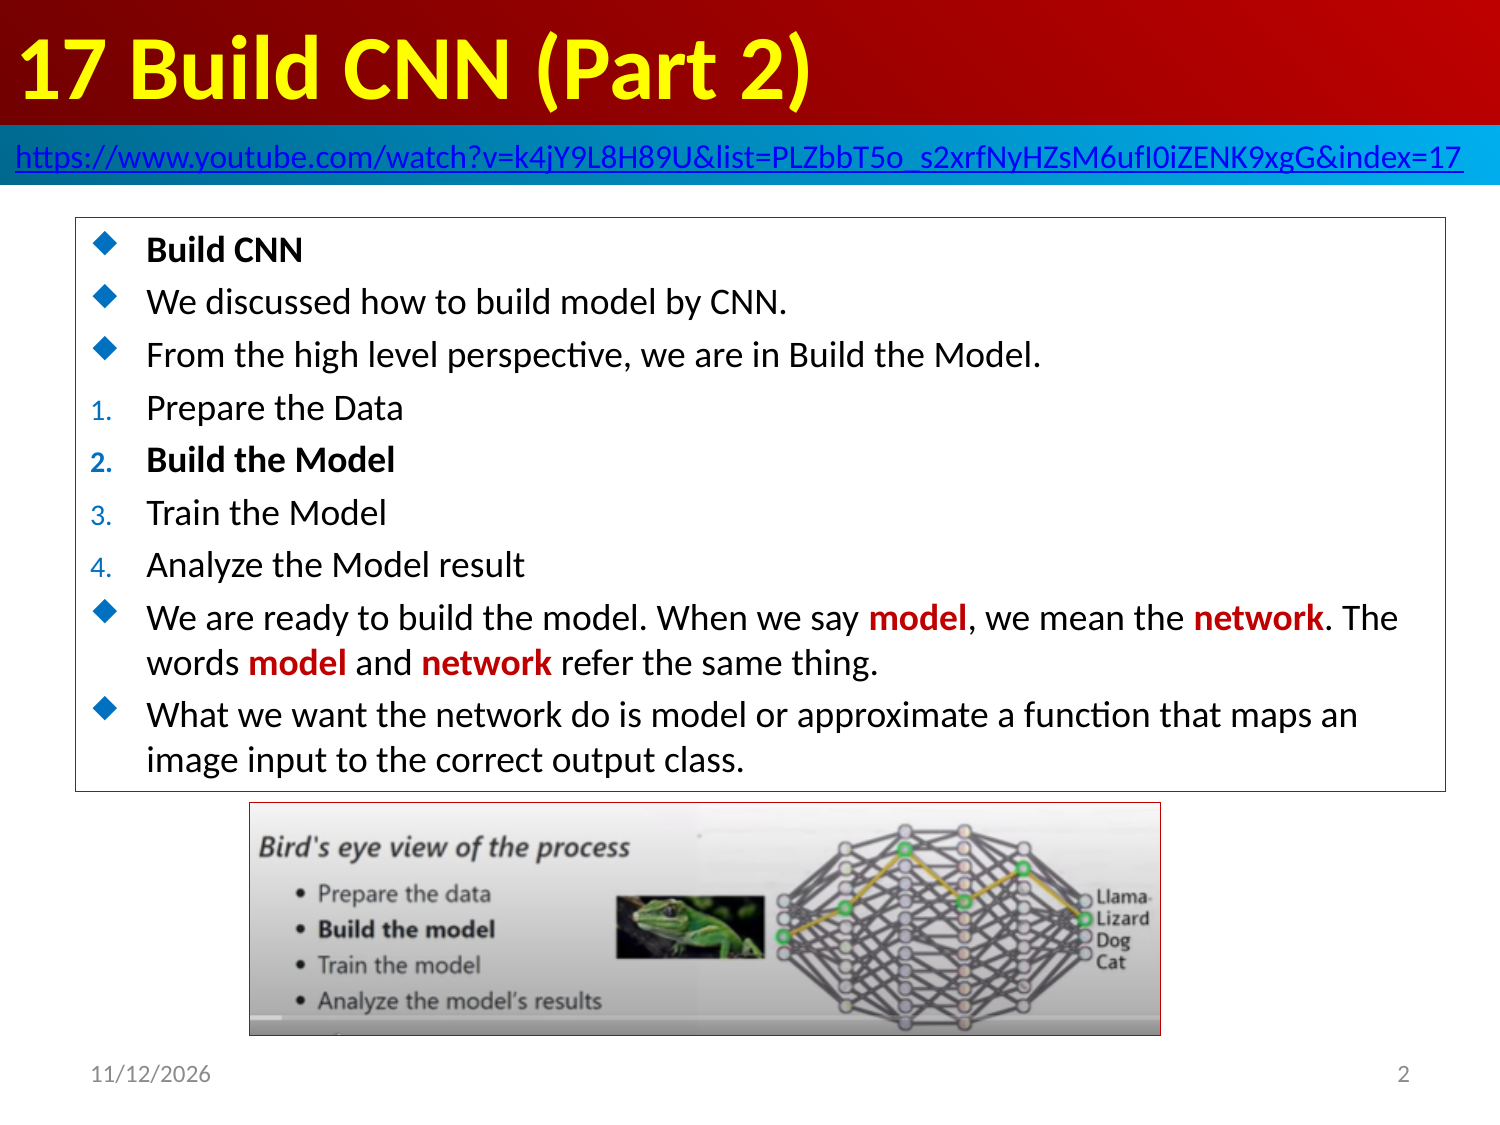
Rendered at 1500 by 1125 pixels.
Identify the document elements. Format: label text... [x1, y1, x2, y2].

subtitle Build CNN We discussed how to build model by CNN. From the high level perspective, we are in Build the Model. Prepare the Data Build the Model Train the Model Analyze the Model result We are ready to build the model. When we say model, we mean the network. The words model and network refer the same thing. What we want the network do is model or approximate a function that maps an image input to the correct output class. [75, 217, 1446, 792]
title 17 Build CNN (Part 2) [0, 0, 1500, 125]
slide_number 2 [1074, 1042, 1425, 1103]
text_box https://www.youtube.com/watch?v=k4jY9L8H89U&list=PLZbbT5o_s2xrfNyHZsM6ufI0iZENK9xgG&index=17 [0, 125, 1500, 185]
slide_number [75, 1042, 425, 1103]
picture [249, 802, 1162, 1036]
